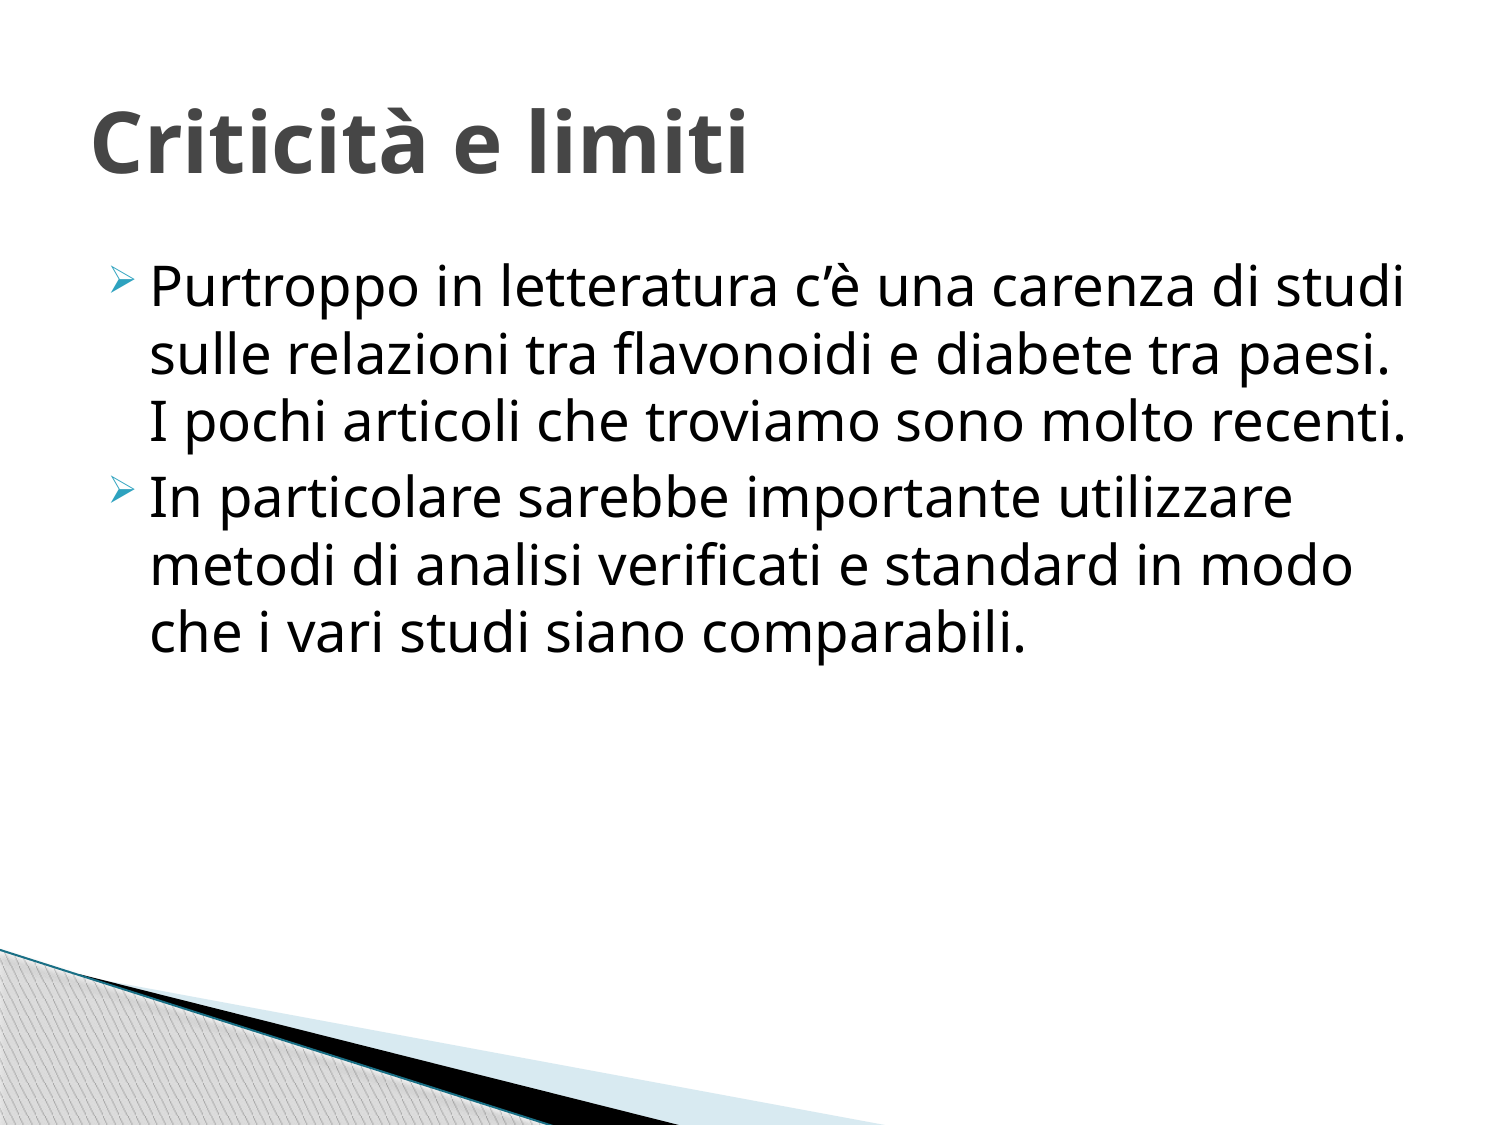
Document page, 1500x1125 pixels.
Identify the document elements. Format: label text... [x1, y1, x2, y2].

title Criticità e limiti [75, 45, 1425, 233]
list Purtroppo in letteratura c’è una carenza di studi sulle relazioni tra flavonoidi e diabete tra paesi. I pochi articoli che troviamo sono molto recenti. In particolare sarebbe importante utilizzare metodi di analisi verificati e standard in modo che i vari studi siano comparabili. [75, 243, 1425, 986]
